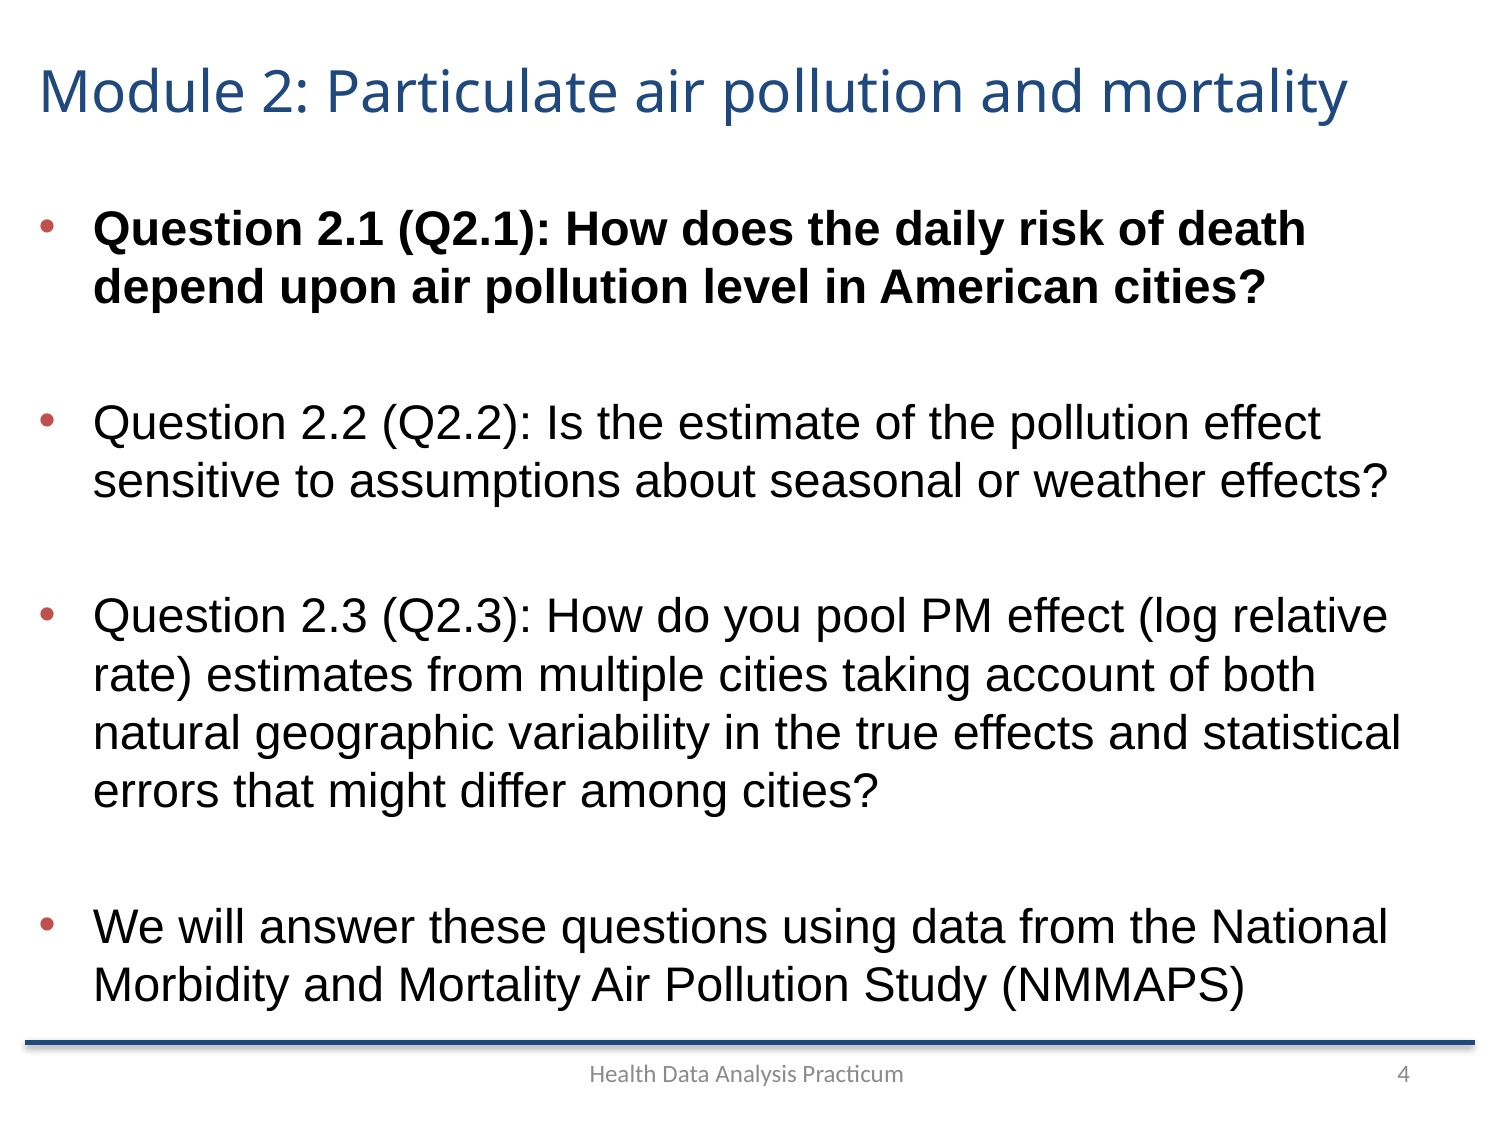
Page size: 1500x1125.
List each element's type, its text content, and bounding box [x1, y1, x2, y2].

title Module 2: Particulate air pollution and mortality [23, 21, 1467, 157]
footer Health Data Analysis Practicum [425, 1042, 1075, 1103]
list Question 2.1 (Q2.1): How does the daily risk of death depend upon air pollution level in American cities? Question 2.2 (Q2.2): Is the estimate of the pollution effect sensitive to assumptions about seasonal or weather effects? Question 2.3 (Q2.3): How do you pool PM effect (log relative rate) estimates from multiple cities taking account of both natural geographic variability in the true effects and statistical errors that might differ among cities? We will answer these questions using data from the National Morbidity and Mortality Air Pollution Study (NMMAPS) [23, 189, 1467, 1021]
slide_number 4 [1075, 1042, 1425, 1103]
